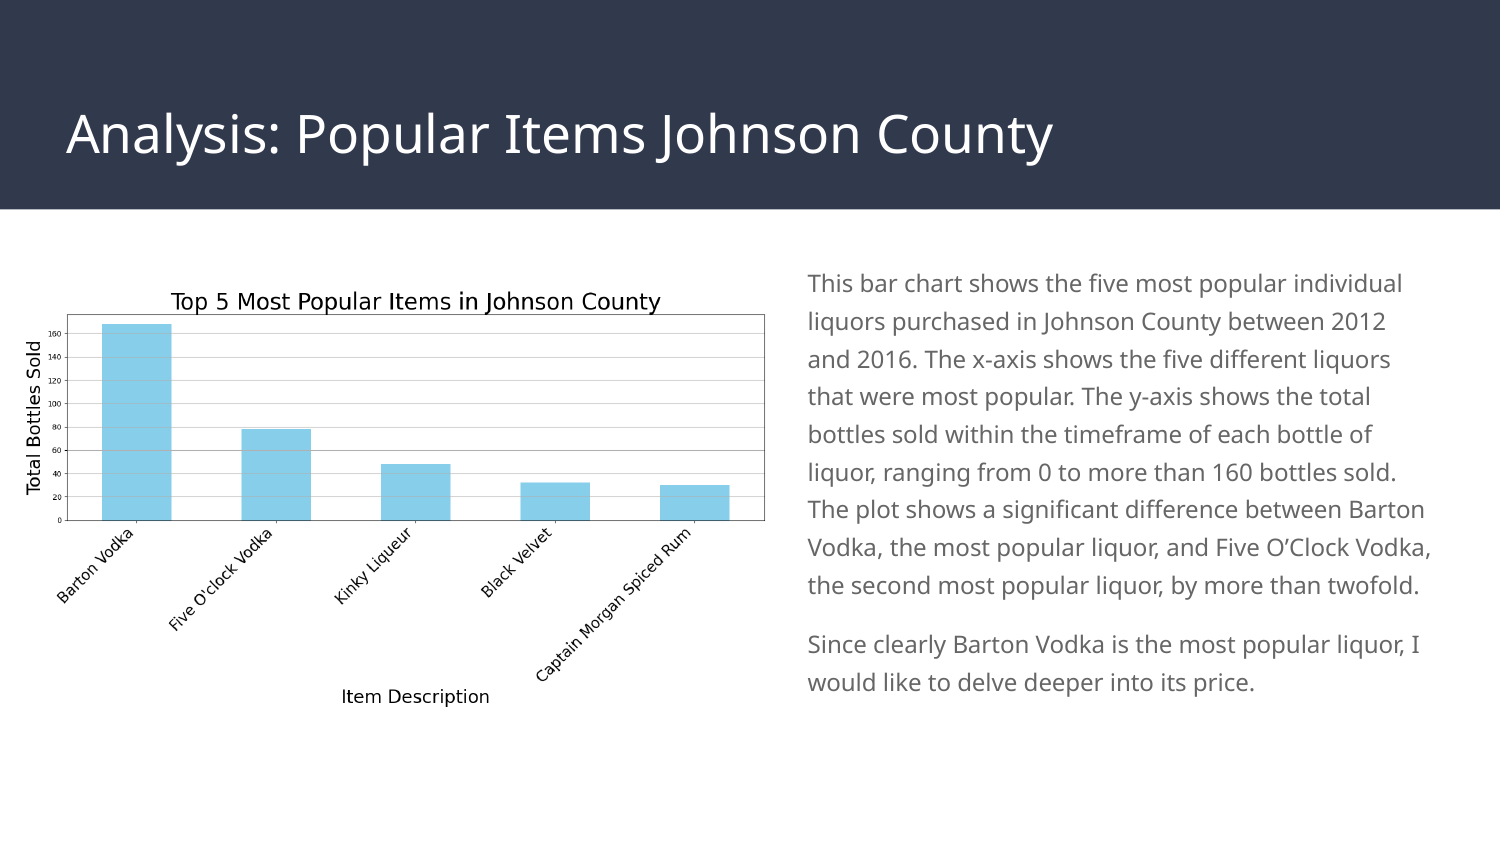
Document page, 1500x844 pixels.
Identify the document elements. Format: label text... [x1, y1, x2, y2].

title Analysis: Popular Items Johnson County [51, 82, 1449, 185]
list This bar chart shows the five most popular individual liquors purchased in Johnson County between 2012 and 2016. The x-axis shows the five different liquors that were most popular. The y-axis shows the total bottles sold within the timeframe of each bottle of liquor, ranging from 0 to more than 160 bottles sold. The plot shows a significant difference between Barton Vodka, the most popular liquor, and Five O’Clock Vodka, the second most popular liquor, by more than twofold. Since clearly Barton Vodka is the most popular liquor, I would like to delve deeper into its price. [792, 247, 1449, 752]
picture [20, 286, 769, 713]
